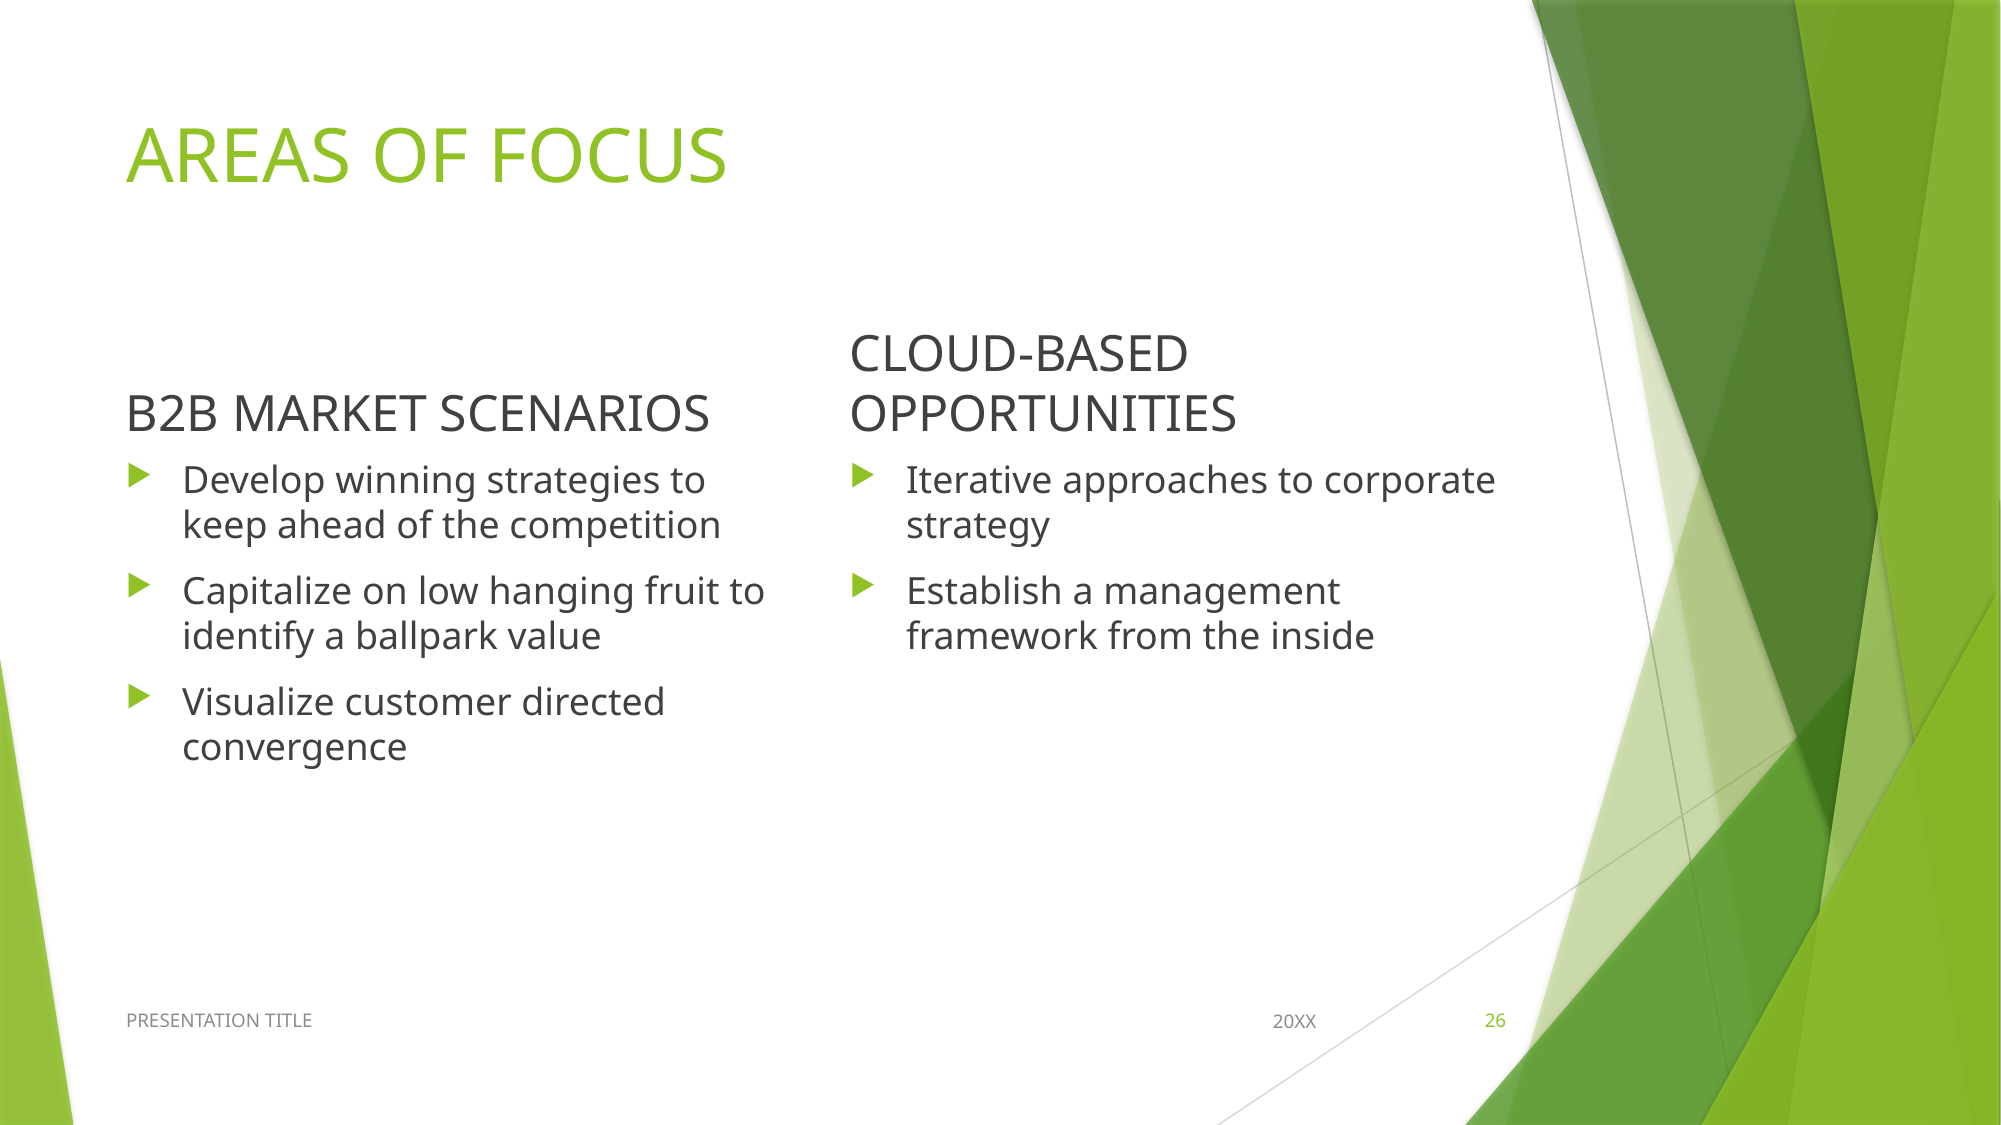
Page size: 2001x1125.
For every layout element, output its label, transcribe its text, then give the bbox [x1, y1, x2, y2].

list B2B MARKET SCENARIOS [110, 354, 798, 448]
list Develop winning strategies to keep ahead of the competition ​Capitalize on low hanging fruit to identify a ballpark value ​Visualize customer directed convergence​ [110, 448, 798, 991]
slide_number 20XX [1181, 991, 1332, 1051]
list CLOUD-BASED OPPORTUNITIES [834, 354, 1522, 448]
list Iterative approaches to corporate strategy ​Establish a management framework from the inside​ [834, 448, 1522, 991]
footer PRESENTATION TITLE [111, 991, 1145, 1051]
slide_number 26 [1409, 991, 1522, 1051]
title AREAS OF FOCUS [111, 99, 1522, 317]
